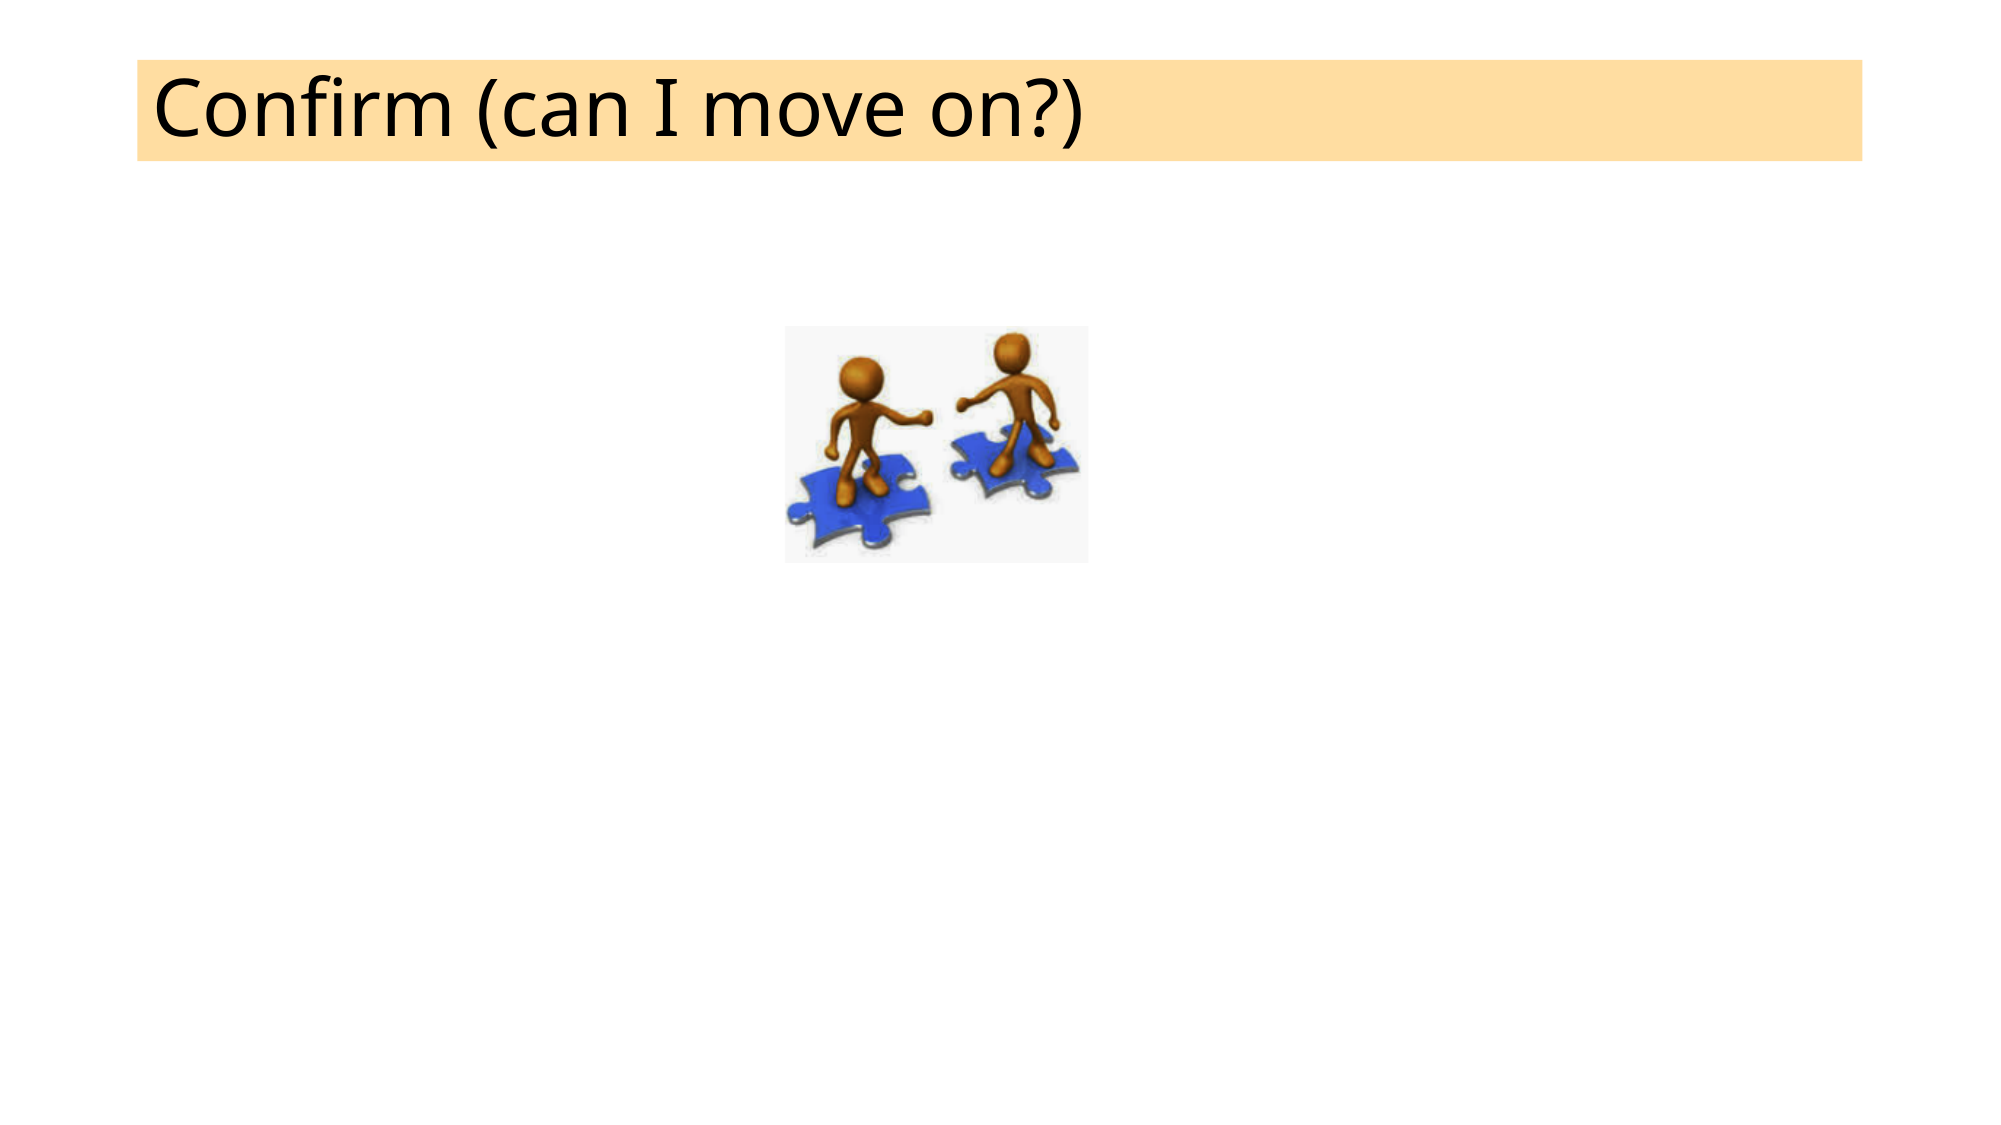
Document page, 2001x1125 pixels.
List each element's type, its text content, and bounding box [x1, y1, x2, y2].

picture [762, 326, 1103, 563]
title Confirm (can I move on?) [137, 59, 1863, 162]
